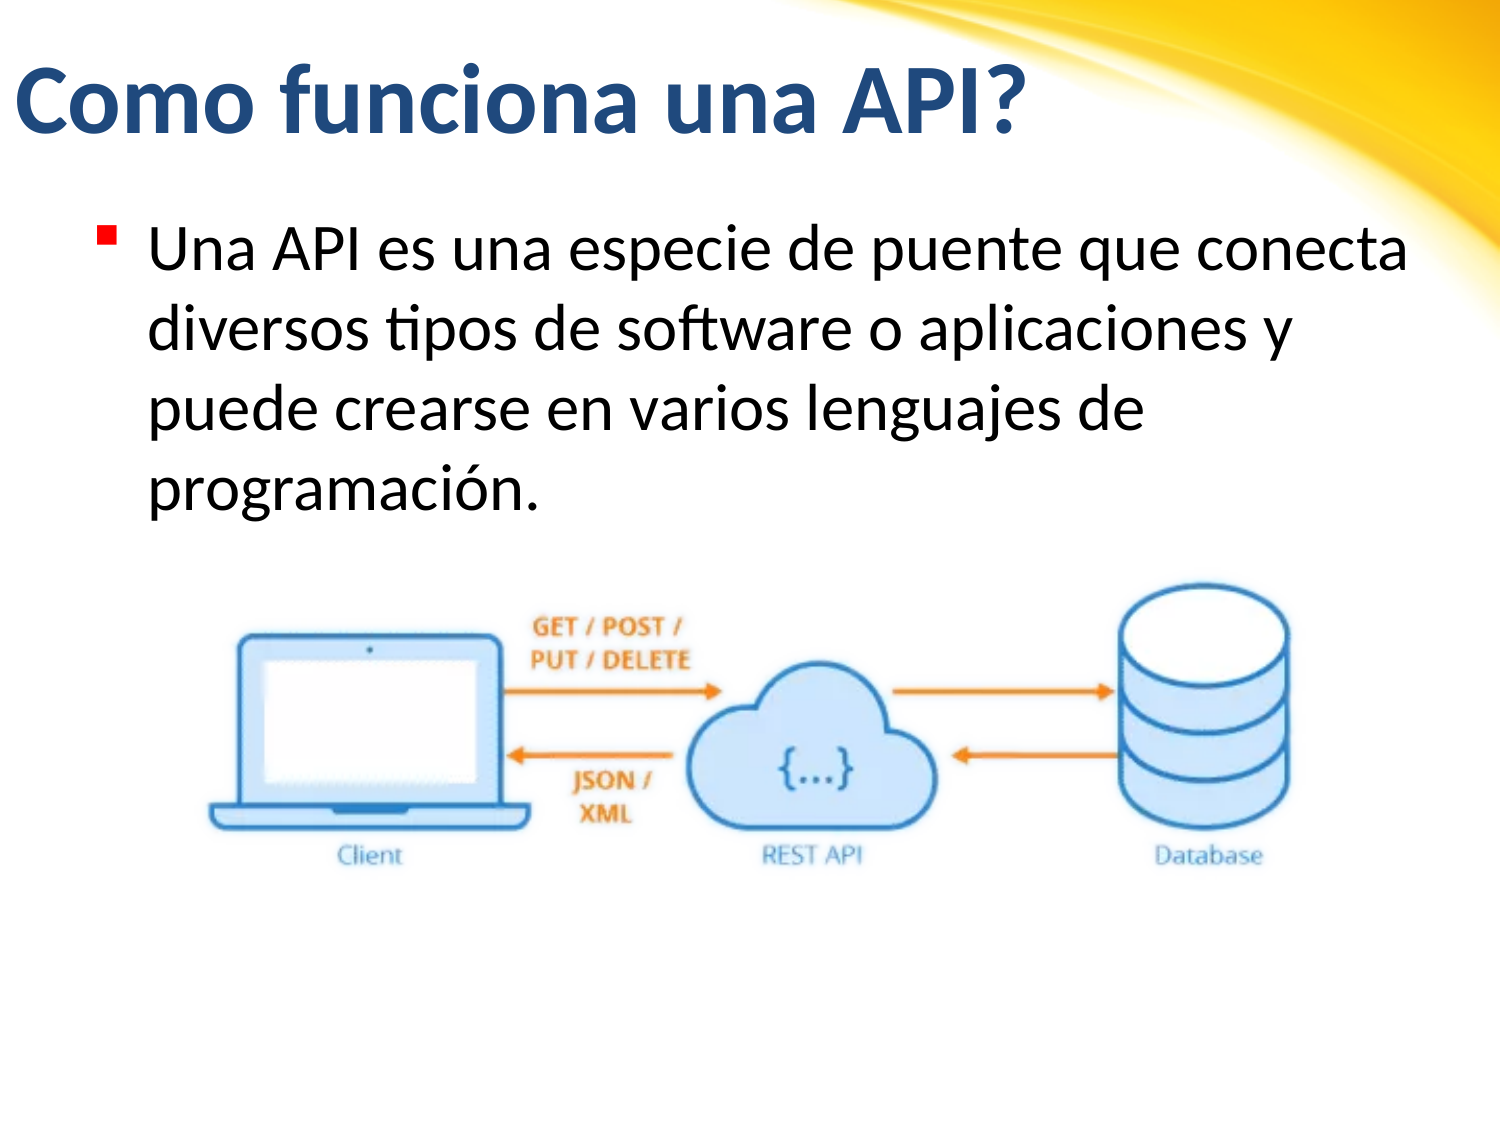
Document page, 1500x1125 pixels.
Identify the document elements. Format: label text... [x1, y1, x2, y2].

title Como funciona una API? [0, 0, 1500, 188]
list Una API es una especie de puente que conecta diversos tipos de software o aplicaciones y puede crearse en varios lenguajes de programación. [76, 196, 1427, 939]
picture [194, 567, 1306, 881]
picture [770, 188, 1500, 348]
